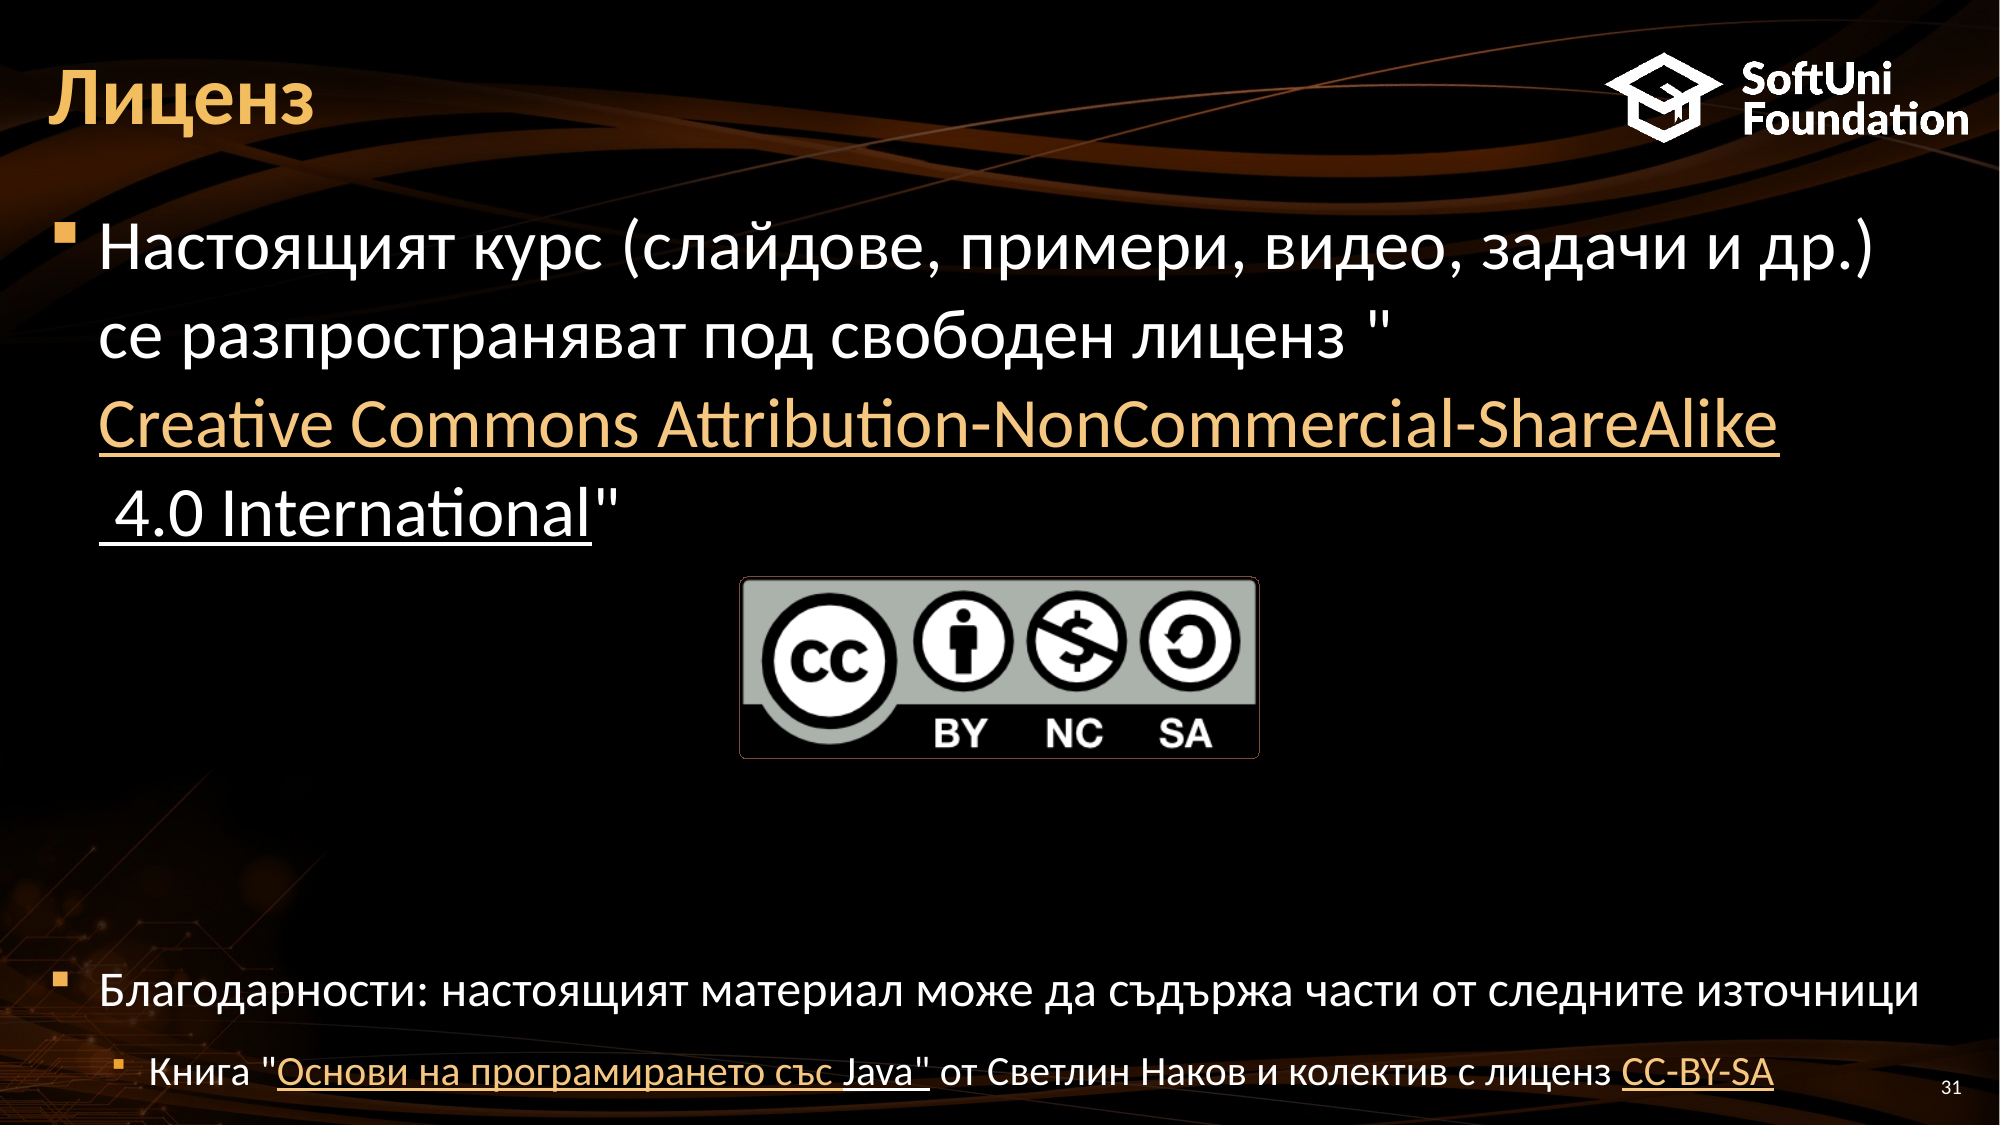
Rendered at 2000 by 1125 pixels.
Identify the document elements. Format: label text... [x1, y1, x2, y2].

list Настоящият курс (слайдове, примери, видео, задачи и др.) се разпространяват под свободен лиценз "Creative Commons Attribution-NonCommercial-ShareAlike 4.0 International" Благодарности: настоящият материал може да съдържа части от следните източници Книга "Основи на програмирането със Java" от Светлин Наков и колектив с лиценз CC-BY-SA [31, 188, 1968, 1103]
picture [0, 0, 2000, 1125]
title Лиценз [30, 6, 1602, 189]
